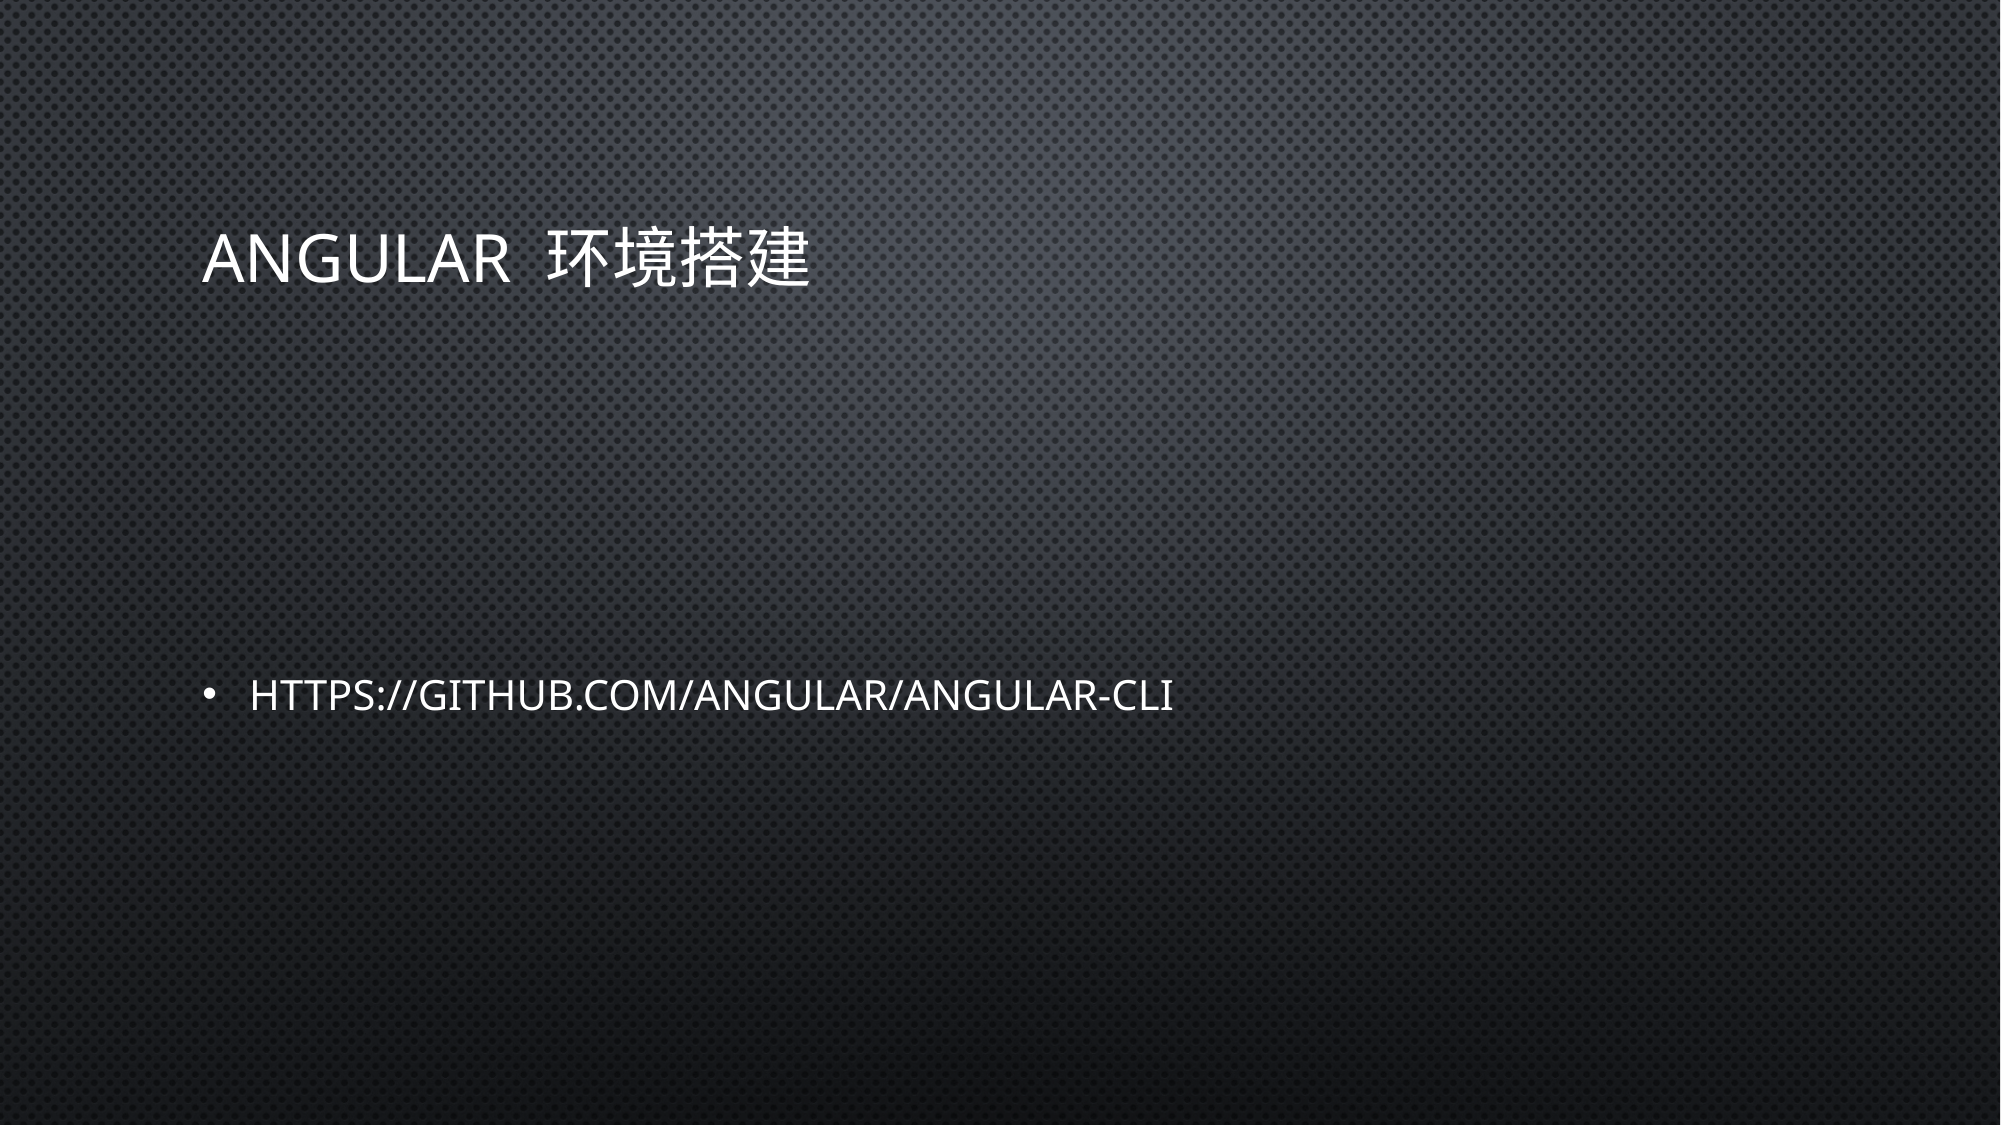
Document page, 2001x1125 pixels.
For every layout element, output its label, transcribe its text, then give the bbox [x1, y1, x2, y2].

list https://github.com/angular/angular-cli [187, 437, 1813, 950]
title Angular 环境搭建 [187, 99, 1813, 413]
